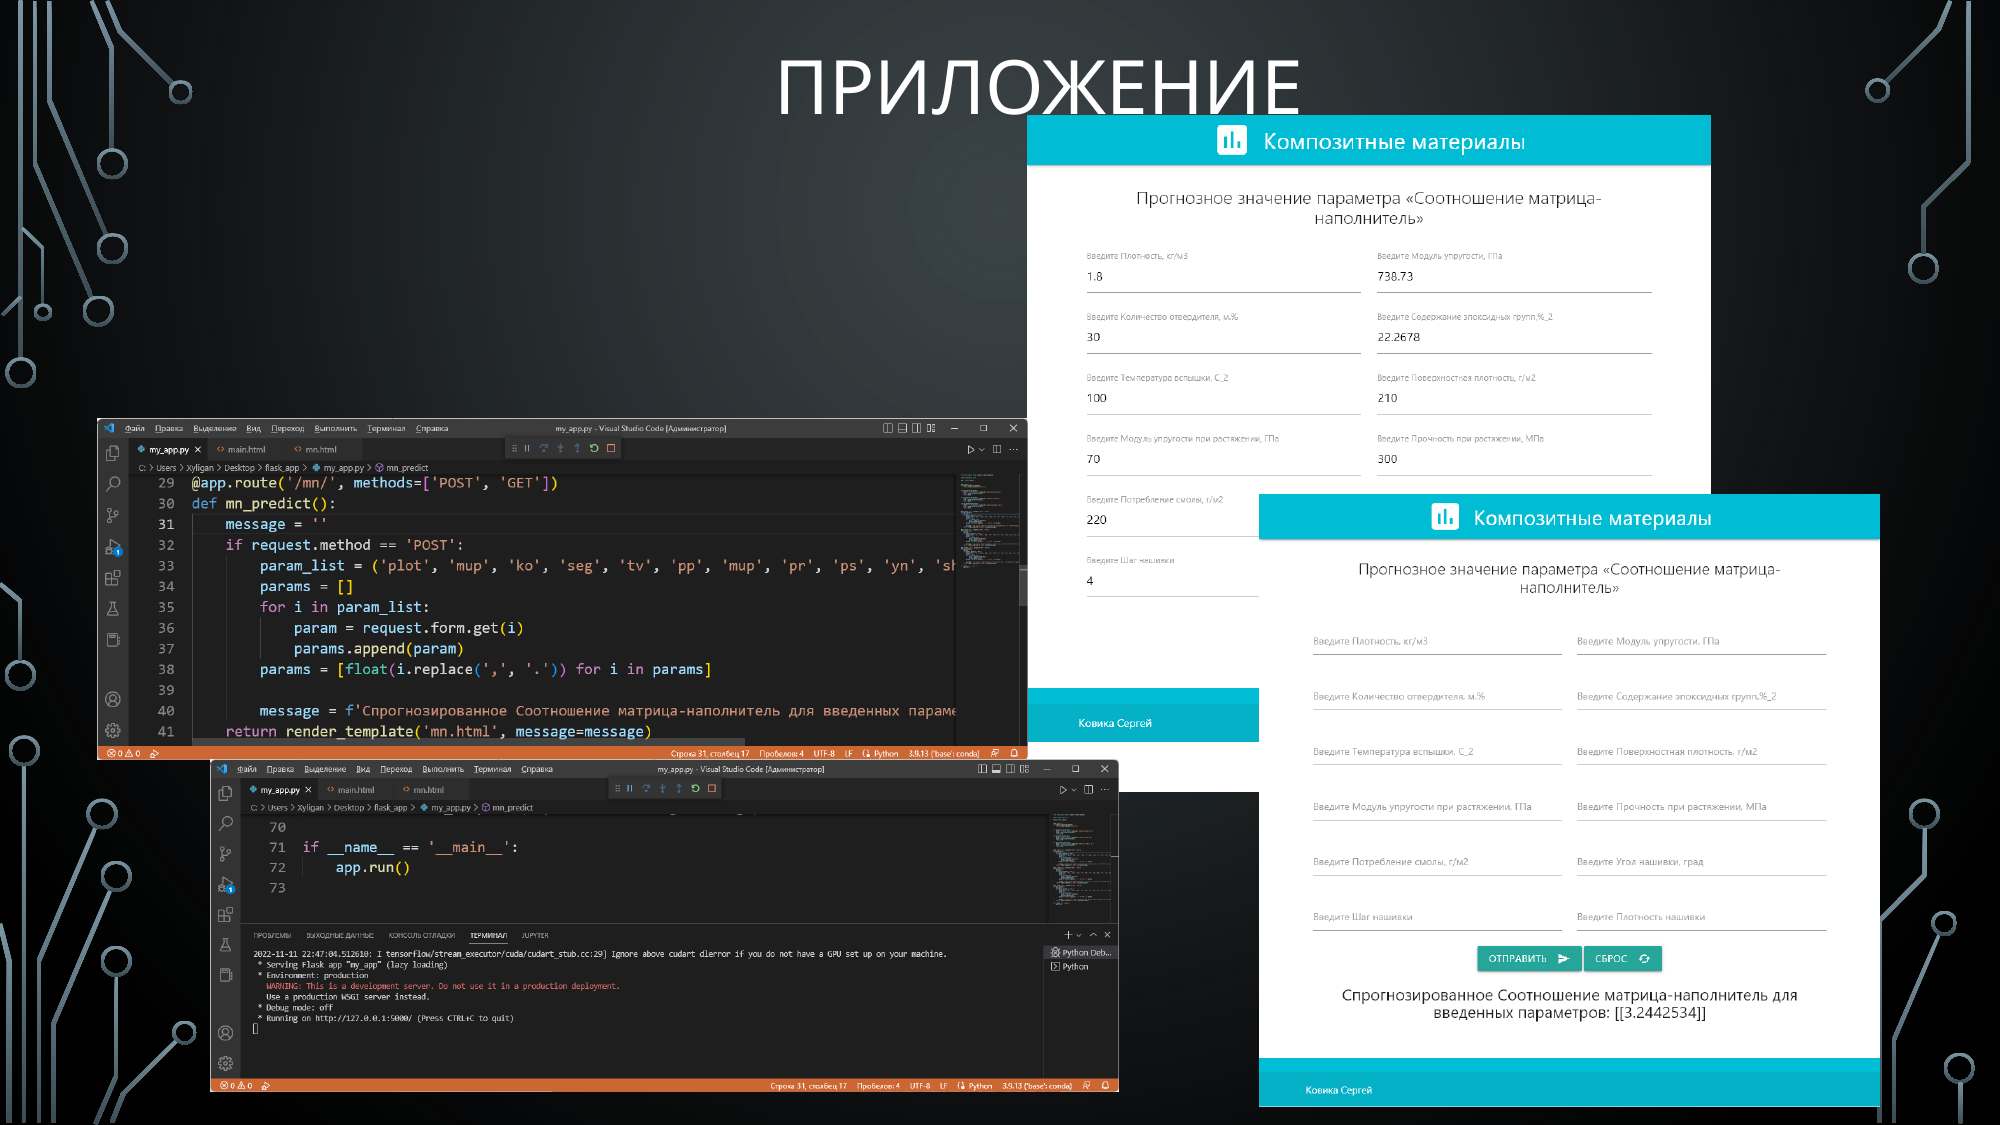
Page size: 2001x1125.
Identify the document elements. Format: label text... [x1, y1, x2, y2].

picture [96, 115, 1880, 1108]
title Приложение [300, 16, 1777, 165]
